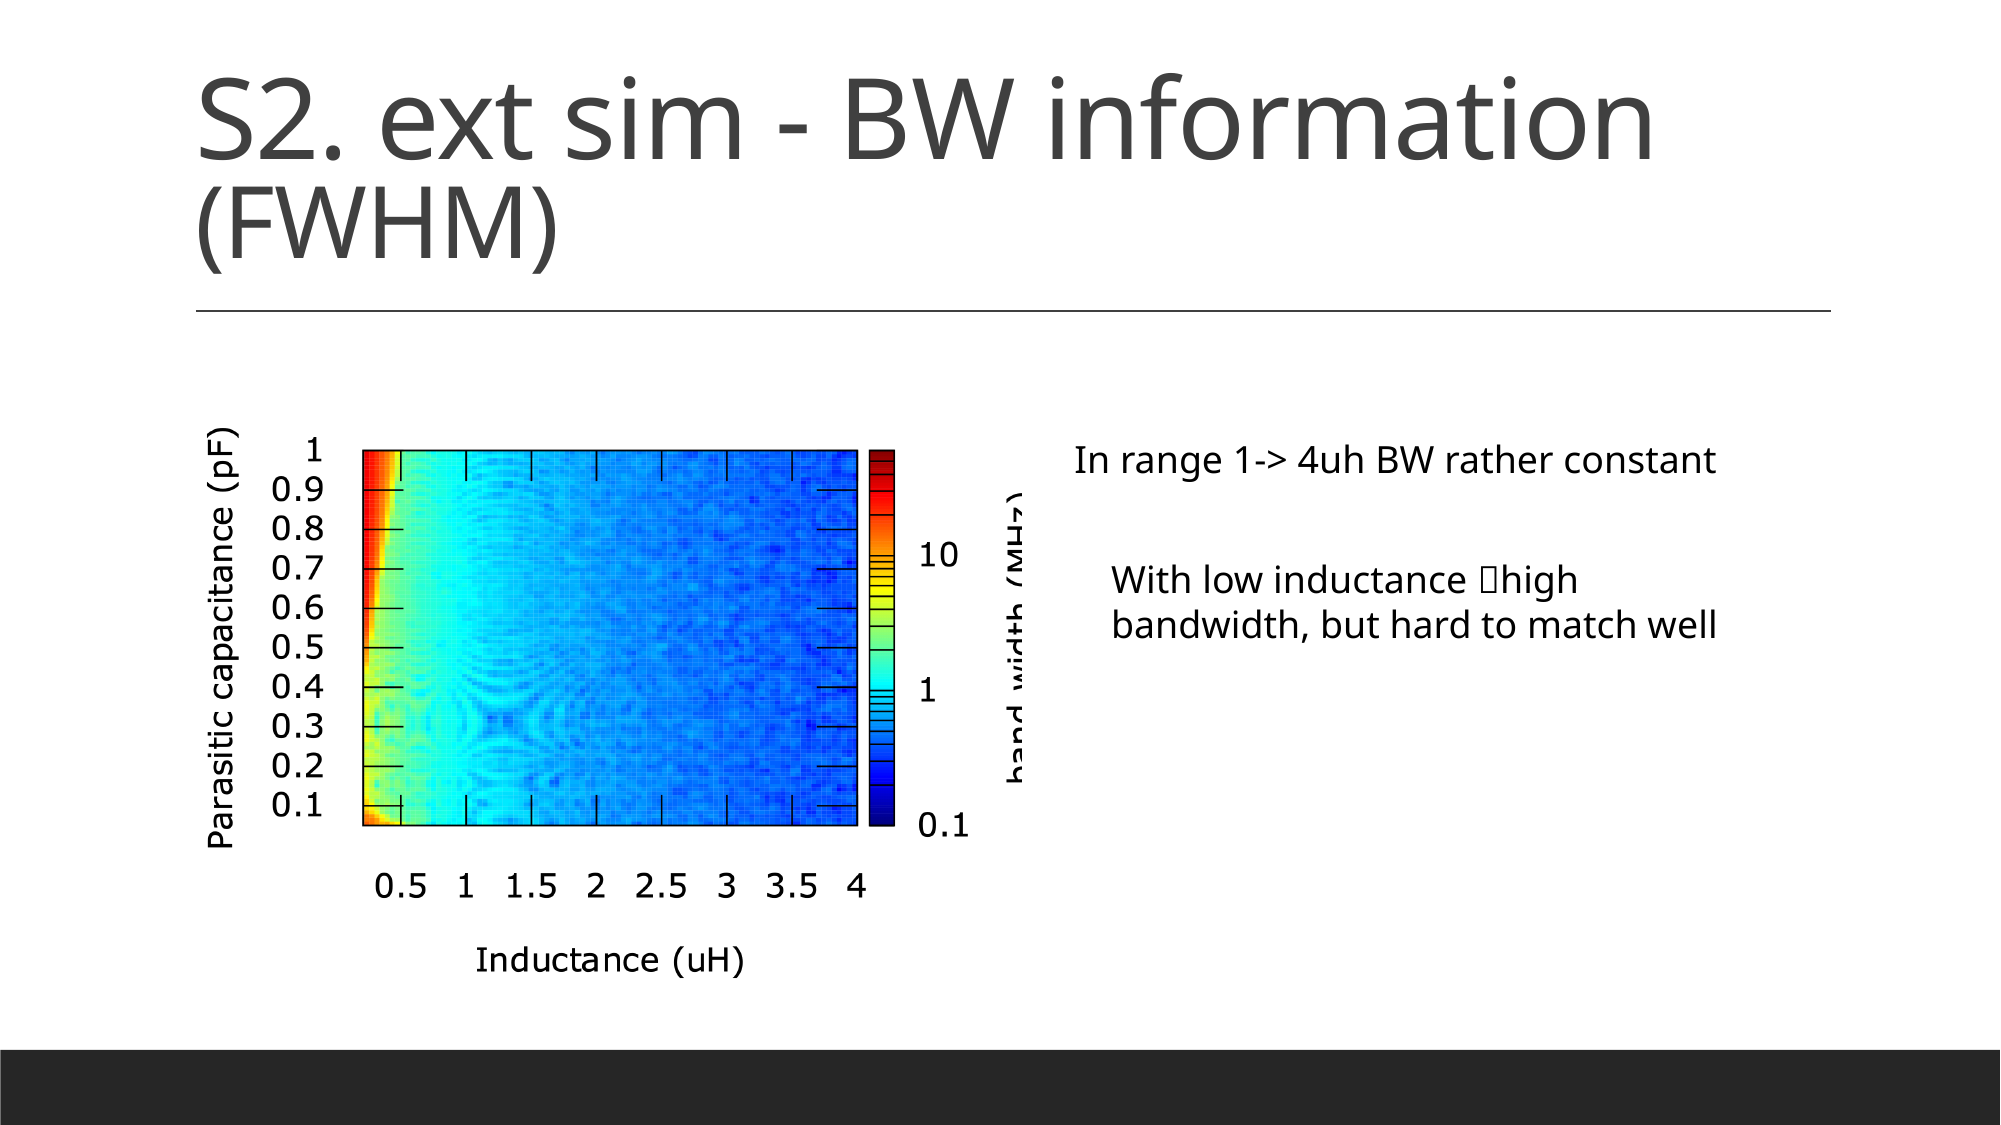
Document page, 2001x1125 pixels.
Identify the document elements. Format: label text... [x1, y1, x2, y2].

text_box With low inductance high bandwidth, but hard to match well [1096, 548, 1750, 654]
title S2. ext sim - BW information (FWHM) [180, 47, 1830, 285]
text_box In range 1-> 4uh BW rather constant [1059, 428, 1732, 489]
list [197, 332, 1023, 993]
